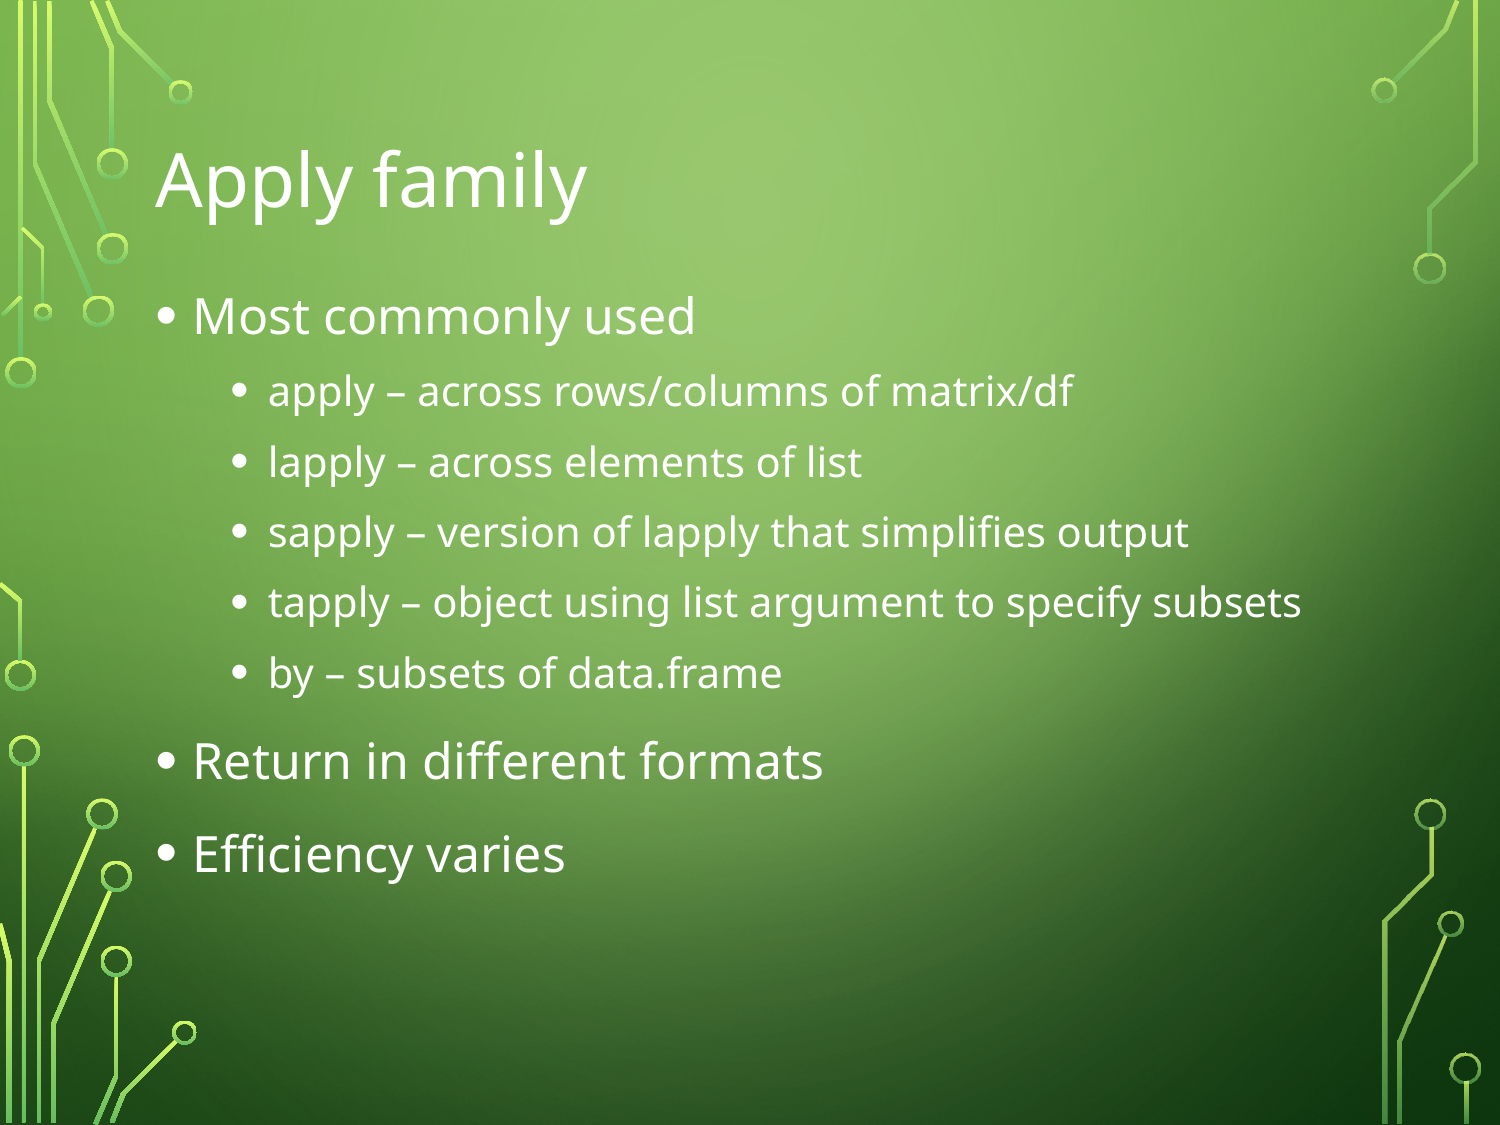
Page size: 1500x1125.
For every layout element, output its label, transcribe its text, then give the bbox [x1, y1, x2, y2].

list Most commonly used apply – across rows/columns of matrix/df lapply – across elements of list sapply – version of lapply that simplifies output tapply – object using list argument to specify subsets by – subsets of data.frame Return in different formats Efficiency varies [140, 264, 1360, 950]
title Apply family [140, 101, 1360, 264]
